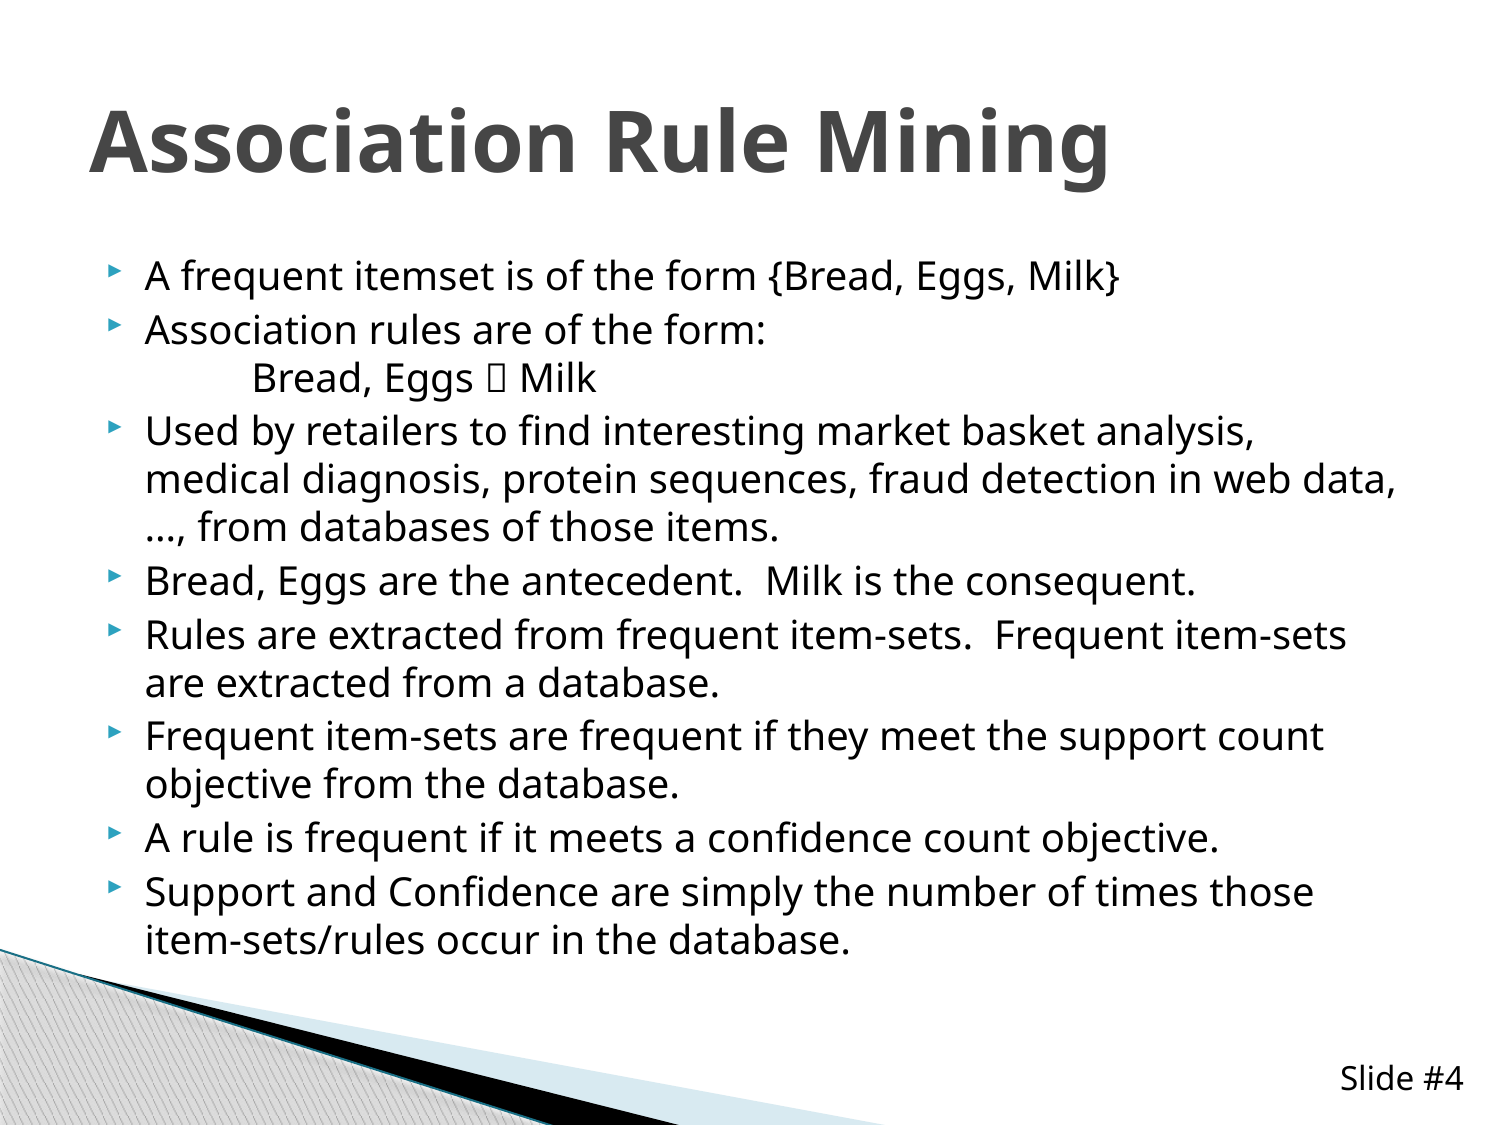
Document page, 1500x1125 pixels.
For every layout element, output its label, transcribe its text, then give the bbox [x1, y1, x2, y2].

list A frequent itemset is of the form {Bread, Eggs, Milk} Association rules are of the form: Bread, Eggs  Milk Used by retailers to find interesting market basket analysis, medical diagnosis, protein sequences, fraud detection in web data,…, from databases of those items. Bread, Eggs are the antecedent. Milk is the consequent. Rules are extracted from frequent item-sets. Frequent item-sets are extracted from a database. Frequent item-sets are frequent if they meet the support count objective from the database. A rule is frequent if it meets a confidence count objective. Support and Confidence are simply the number of times those item-sets/rules occur in the database. [75, 243, 1425, 986]
title Association Rule Mining [75, 45, 1425, 233]
slide_number Slide #4 [1200, 1050, 1479, 1110]
